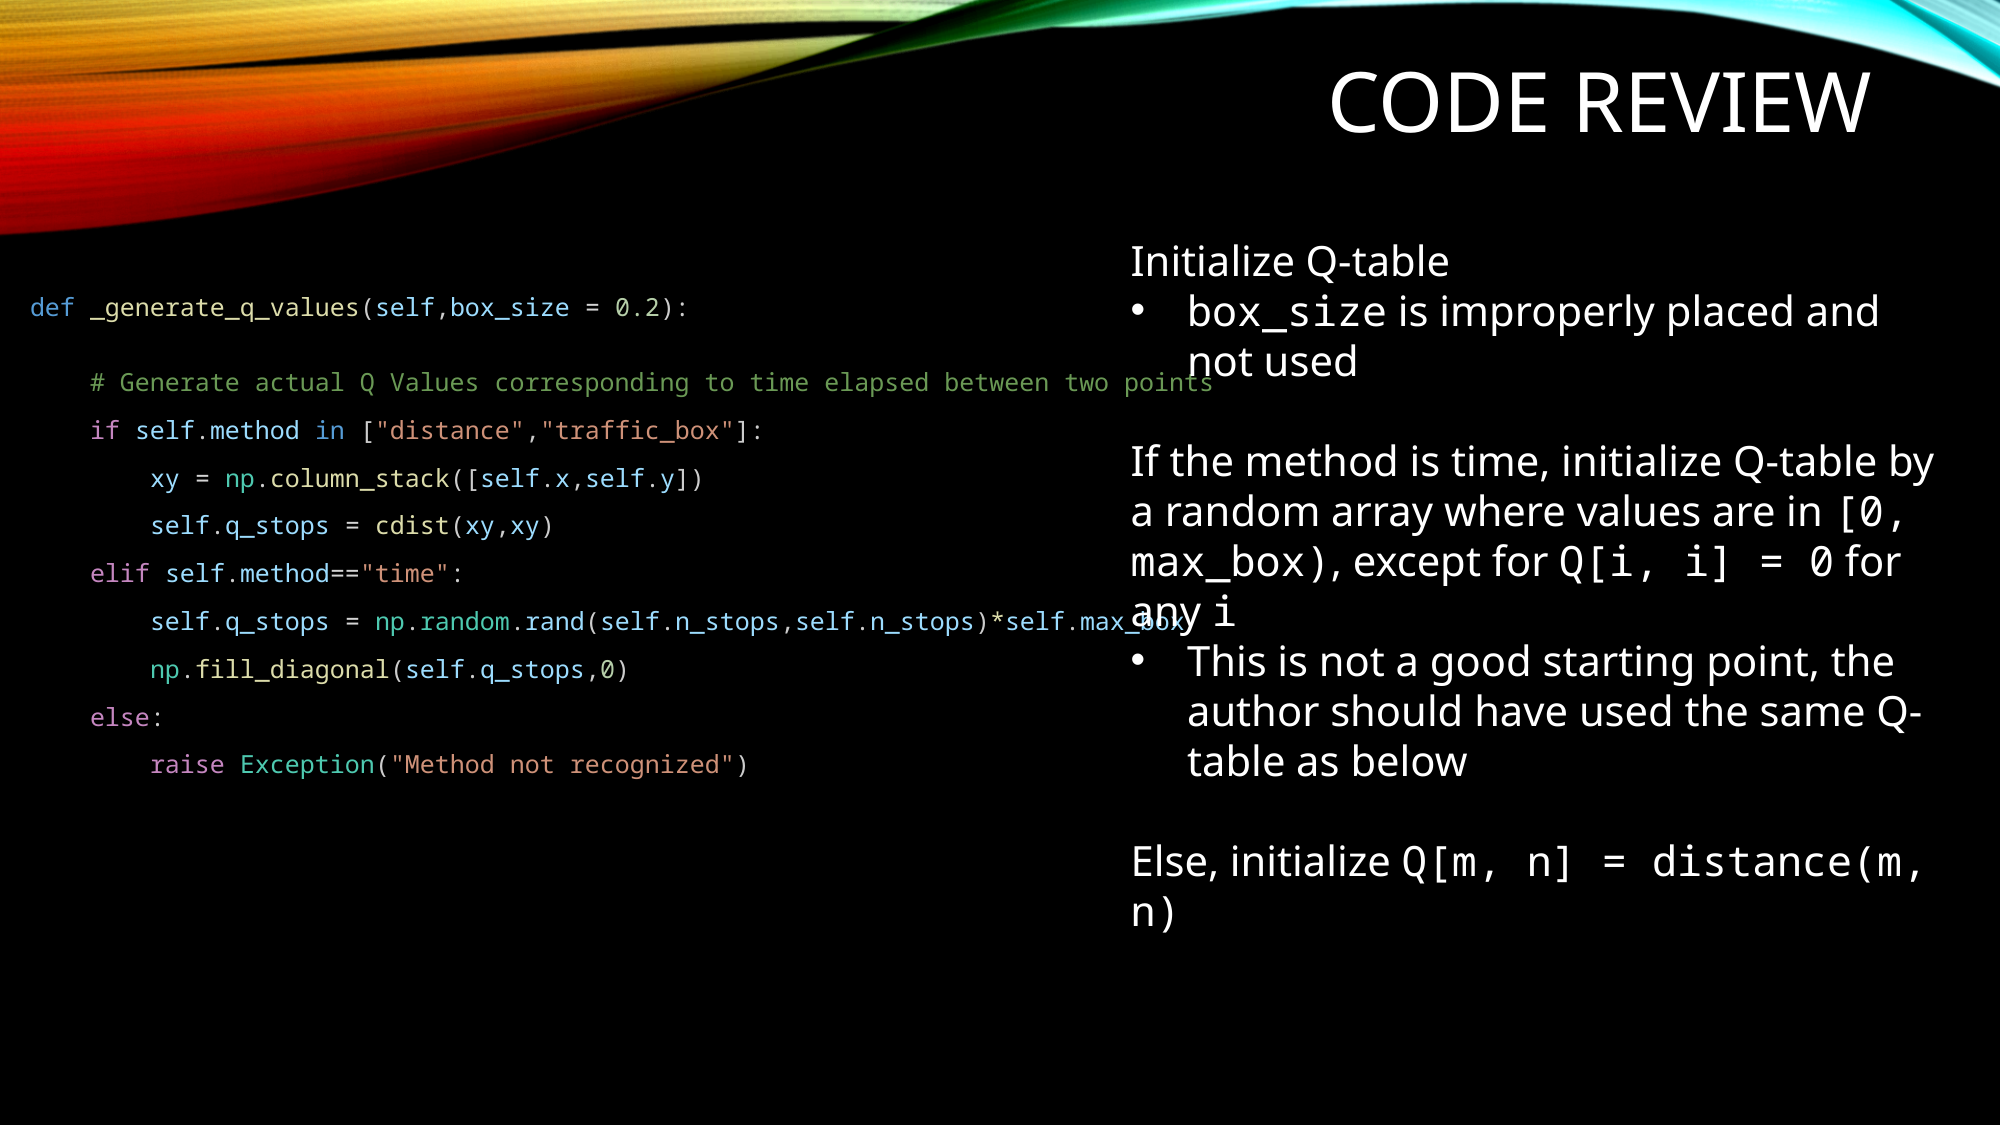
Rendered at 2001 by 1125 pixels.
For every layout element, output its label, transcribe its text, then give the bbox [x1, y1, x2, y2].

text_box def _generate_q_values(self,box_size = 0.2): # Generate actual Q Values corresponding to time elapsed between two points if self.method in ["distance","traffic_box"]: xy = np.column_stack([self.x,self.y]) self.q_stops = cdist(xy,xy) elif self.method=="time": self.q_stops = np.random.rand(self.n_stops,self.n_stops)*self.max_box np.fill_diagonal(self.q_stops,0) else: raise Exception("Method not recognized") [0, 287, 1238, 1089]
title Code review [448, 0, 1888, 213]
picture [0, 0, 2000, 237]
text_box Initialize Q-table box_size is improperly placed and not used If the method is time, initialize Q-table by a random array where values are in [0, max_box), except for Q[i, i] = 0 for any i This is not a good starting point, the author should have used the same Q-table as below Else, initialize Q[m, n] = distance(m, n) [1115, 227, 1967, 993]
